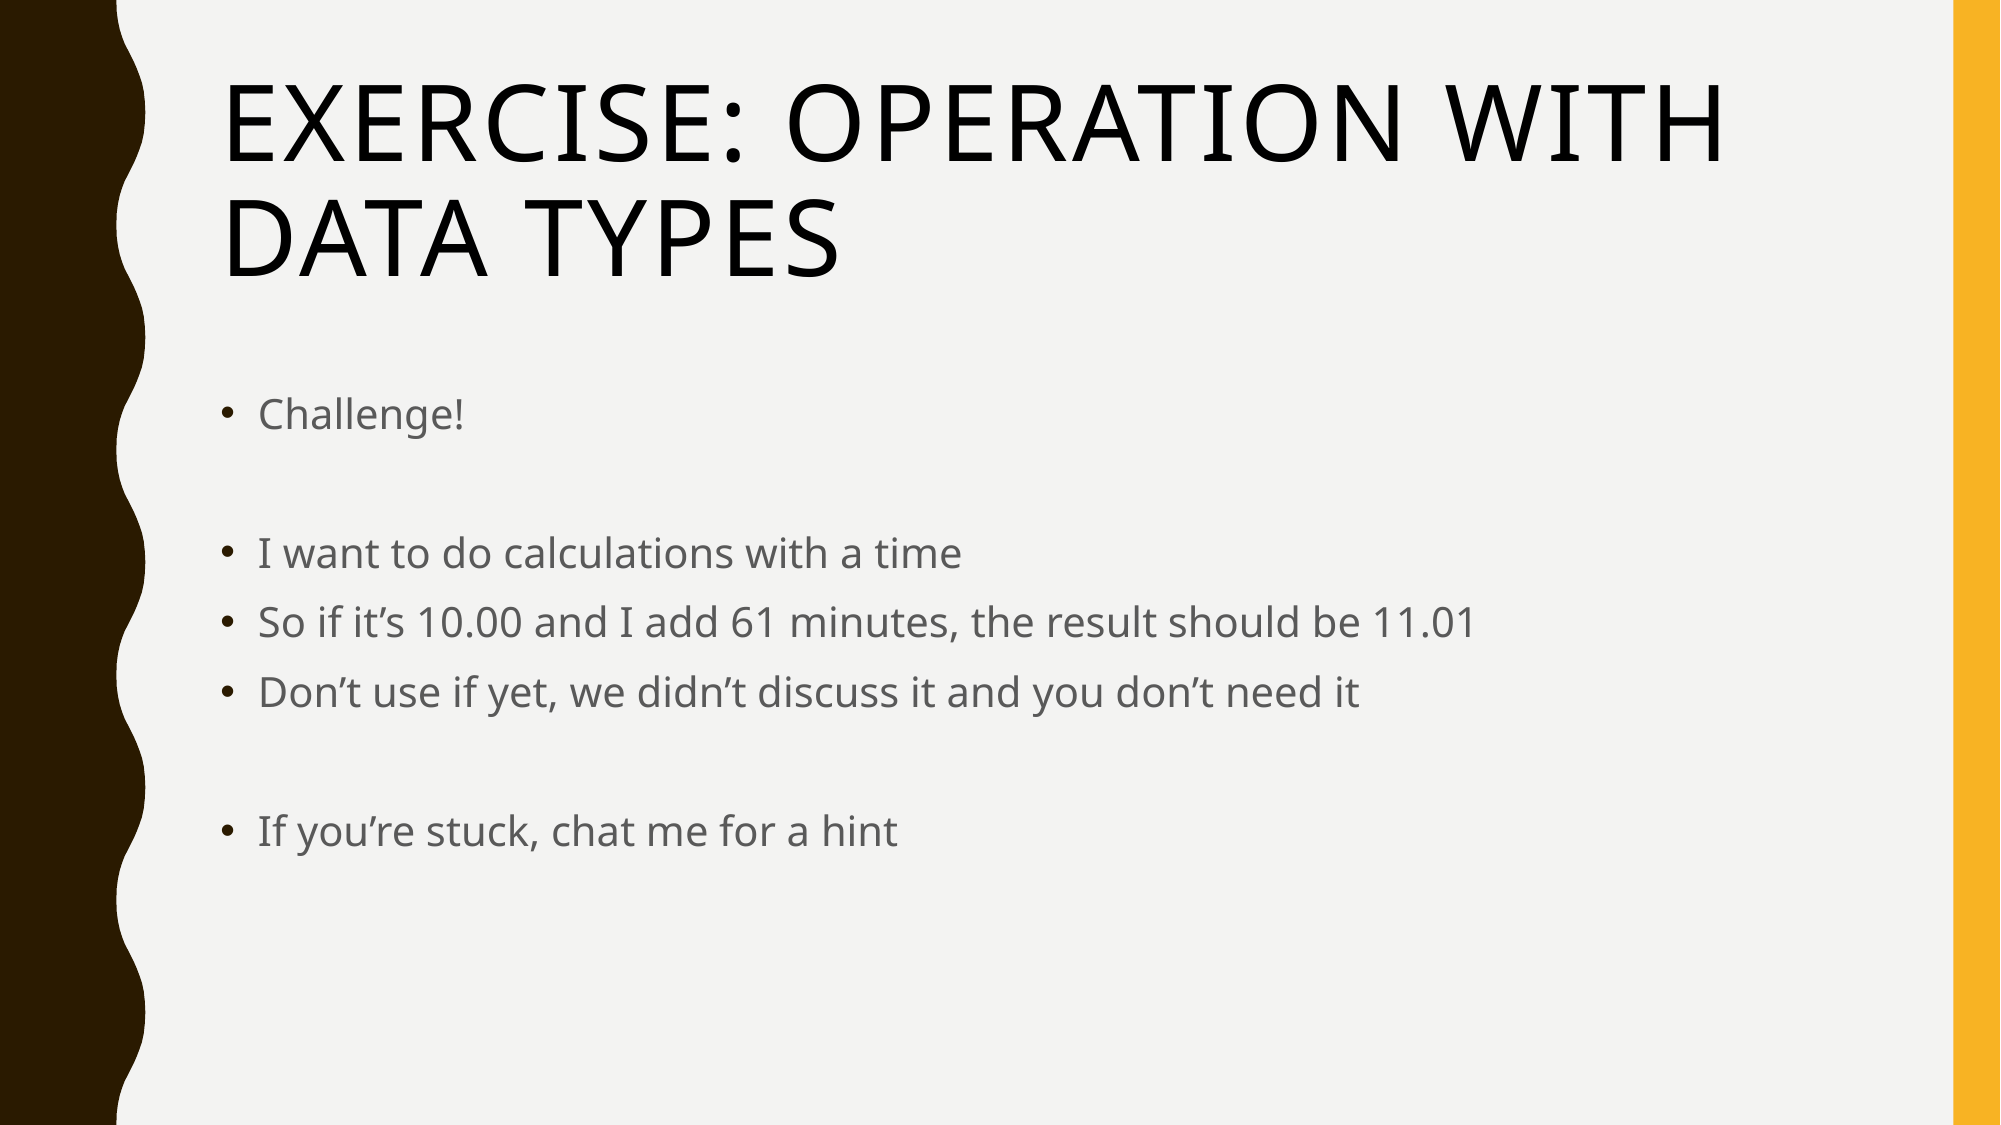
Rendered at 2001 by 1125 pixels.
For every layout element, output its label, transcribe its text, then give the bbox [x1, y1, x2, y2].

list Challenge! I want to do calculations with a time So if it’s 10.00 and I add 61 minutes, the result should be 11.01 Don’t use if yet, we didn’t discuss it and you don’t need it If you’re stuck, chat me for a hint [205, 375, 1875, 965]
title Exercise: operation with data types [205, 62, 1875, 308]
